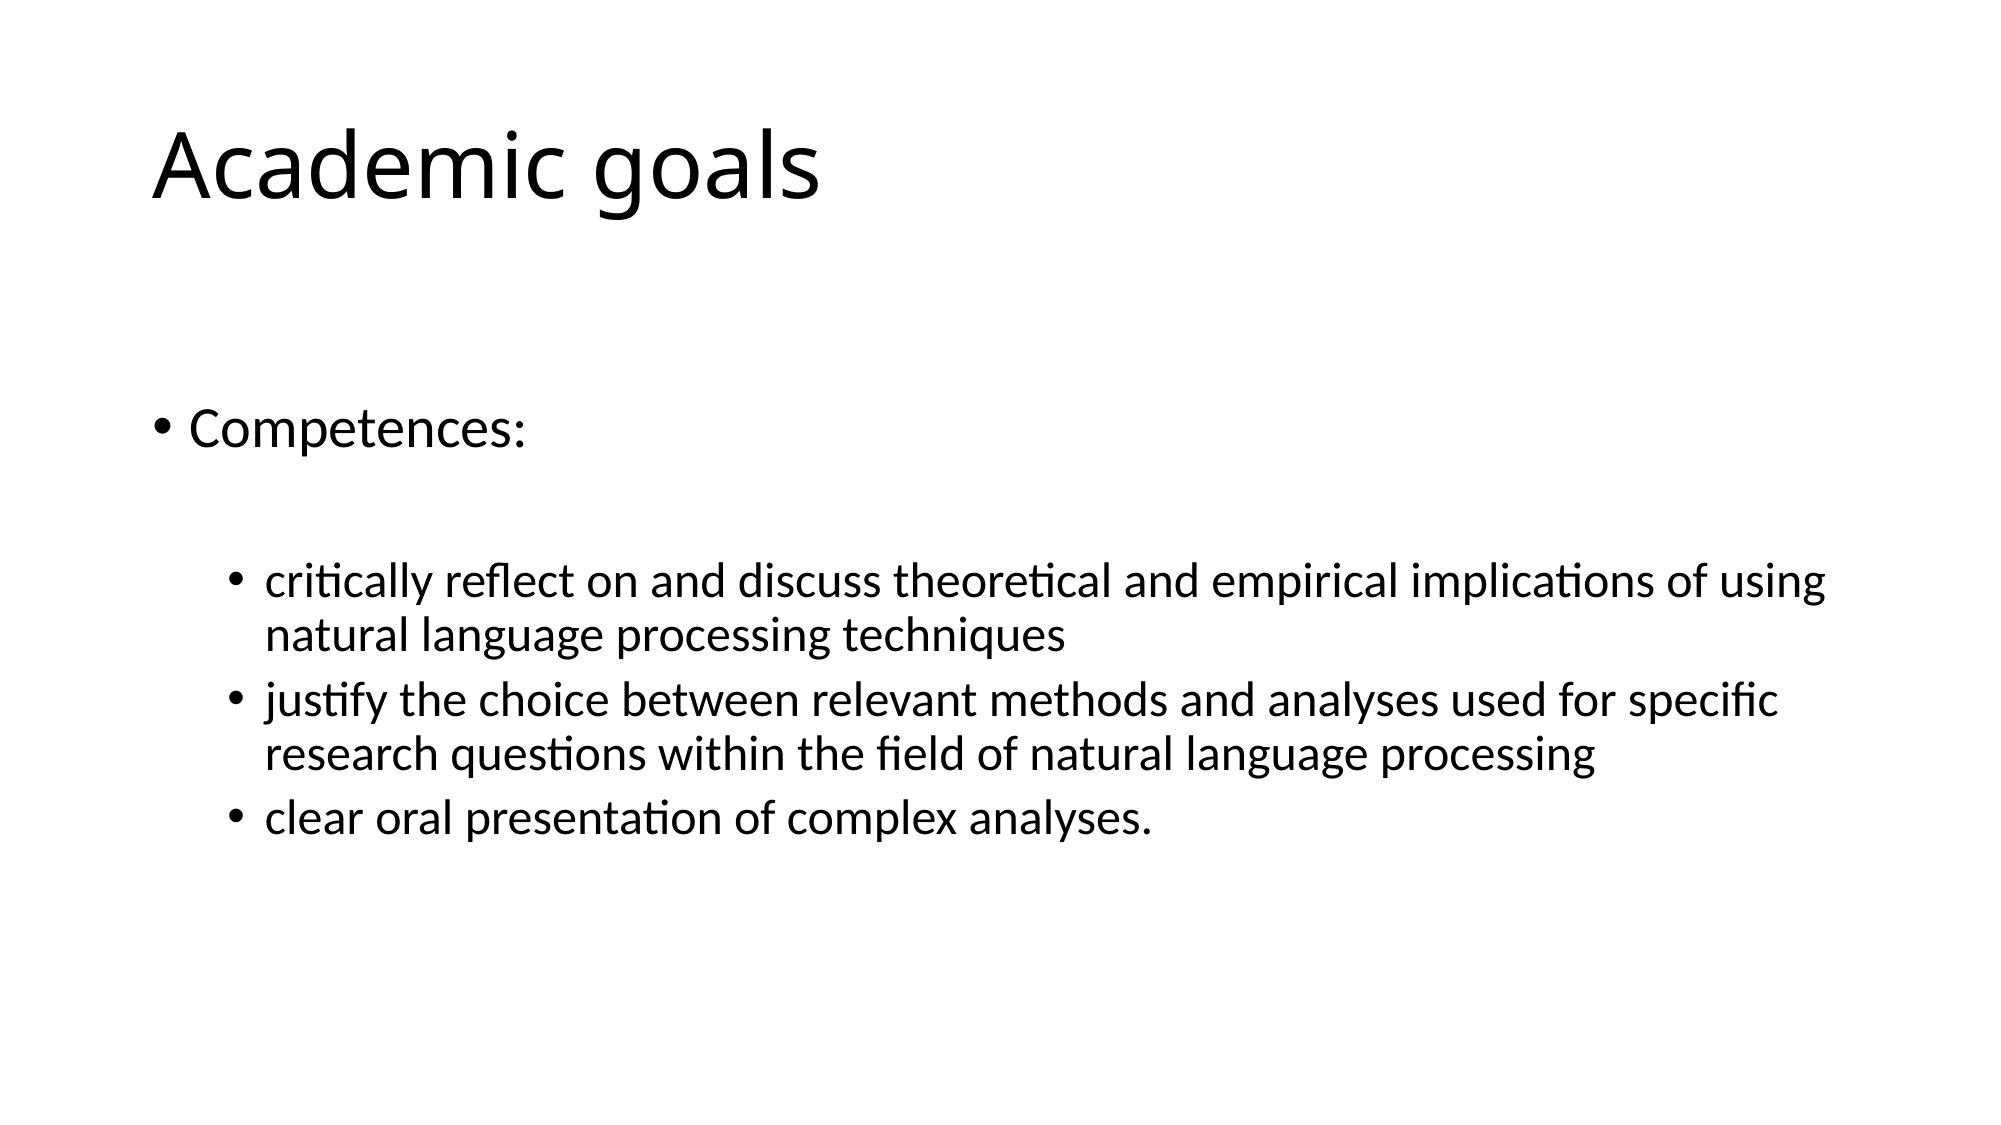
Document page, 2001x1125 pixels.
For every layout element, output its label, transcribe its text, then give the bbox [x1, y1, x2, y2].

title Academic goals [137, 59, 1863, 278]
list Competences: critically reflect on and discuss theoretical and empirical implications of using natural language processing techniques justify the choice between relevant methods and analyses used for specific research questions within the field of natural language processing clear oral presentation of complex analyses. [137, 299, 1863, 1014]
